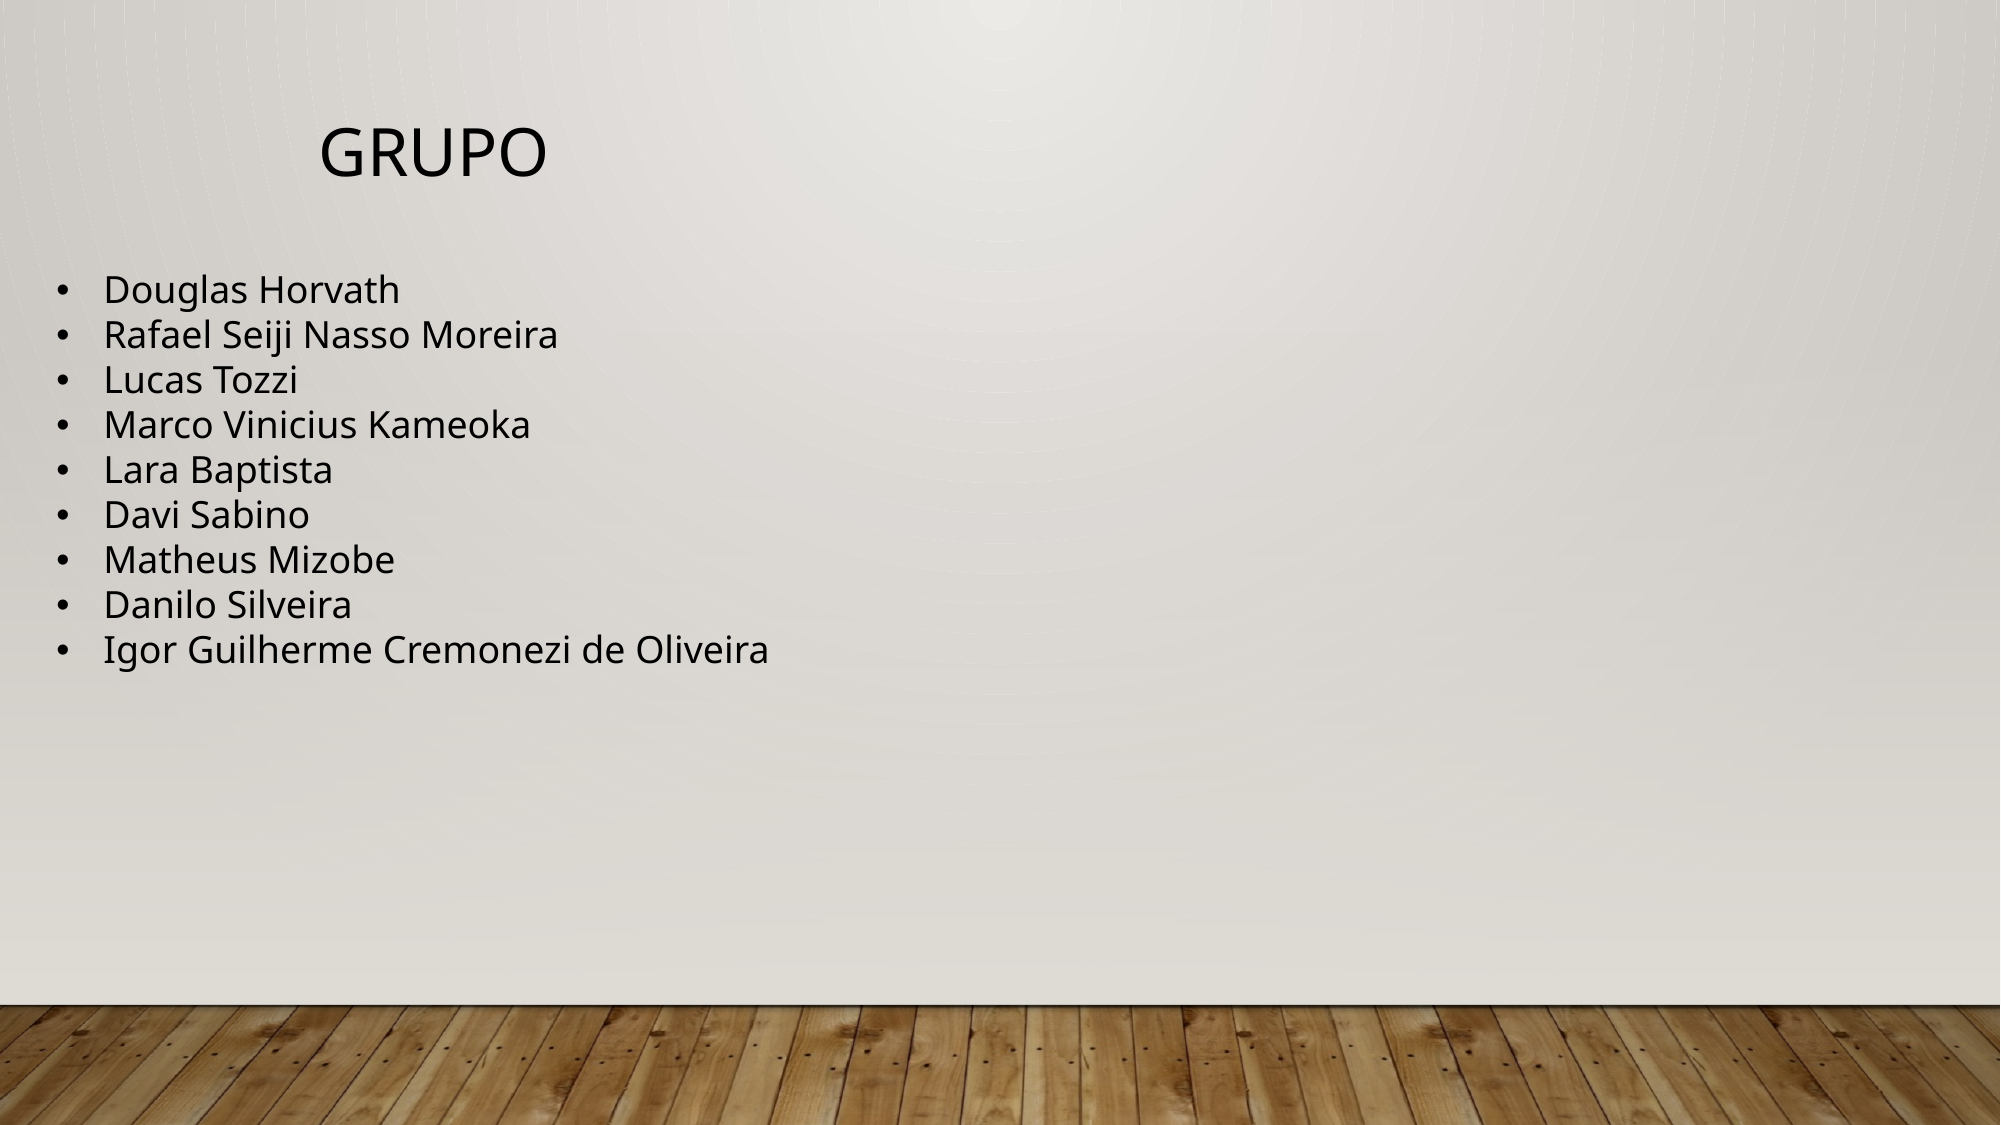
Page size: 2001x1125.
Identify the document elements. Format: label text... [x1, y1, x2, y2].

text_box Douglas Horvath Rafael Seiji Nasso Moreira Lucas Tozzi Marco Vinicius Kameoka Lara Baptista Davi Sabino Matheus Mizobe Danilo Silveira Igor Guilherme Cremonezi de Oliveira [41, 259, 881, 679]
text_box Grupo [143, 111, 726, 297]
picture [0, 1005, 2000, 1125]
